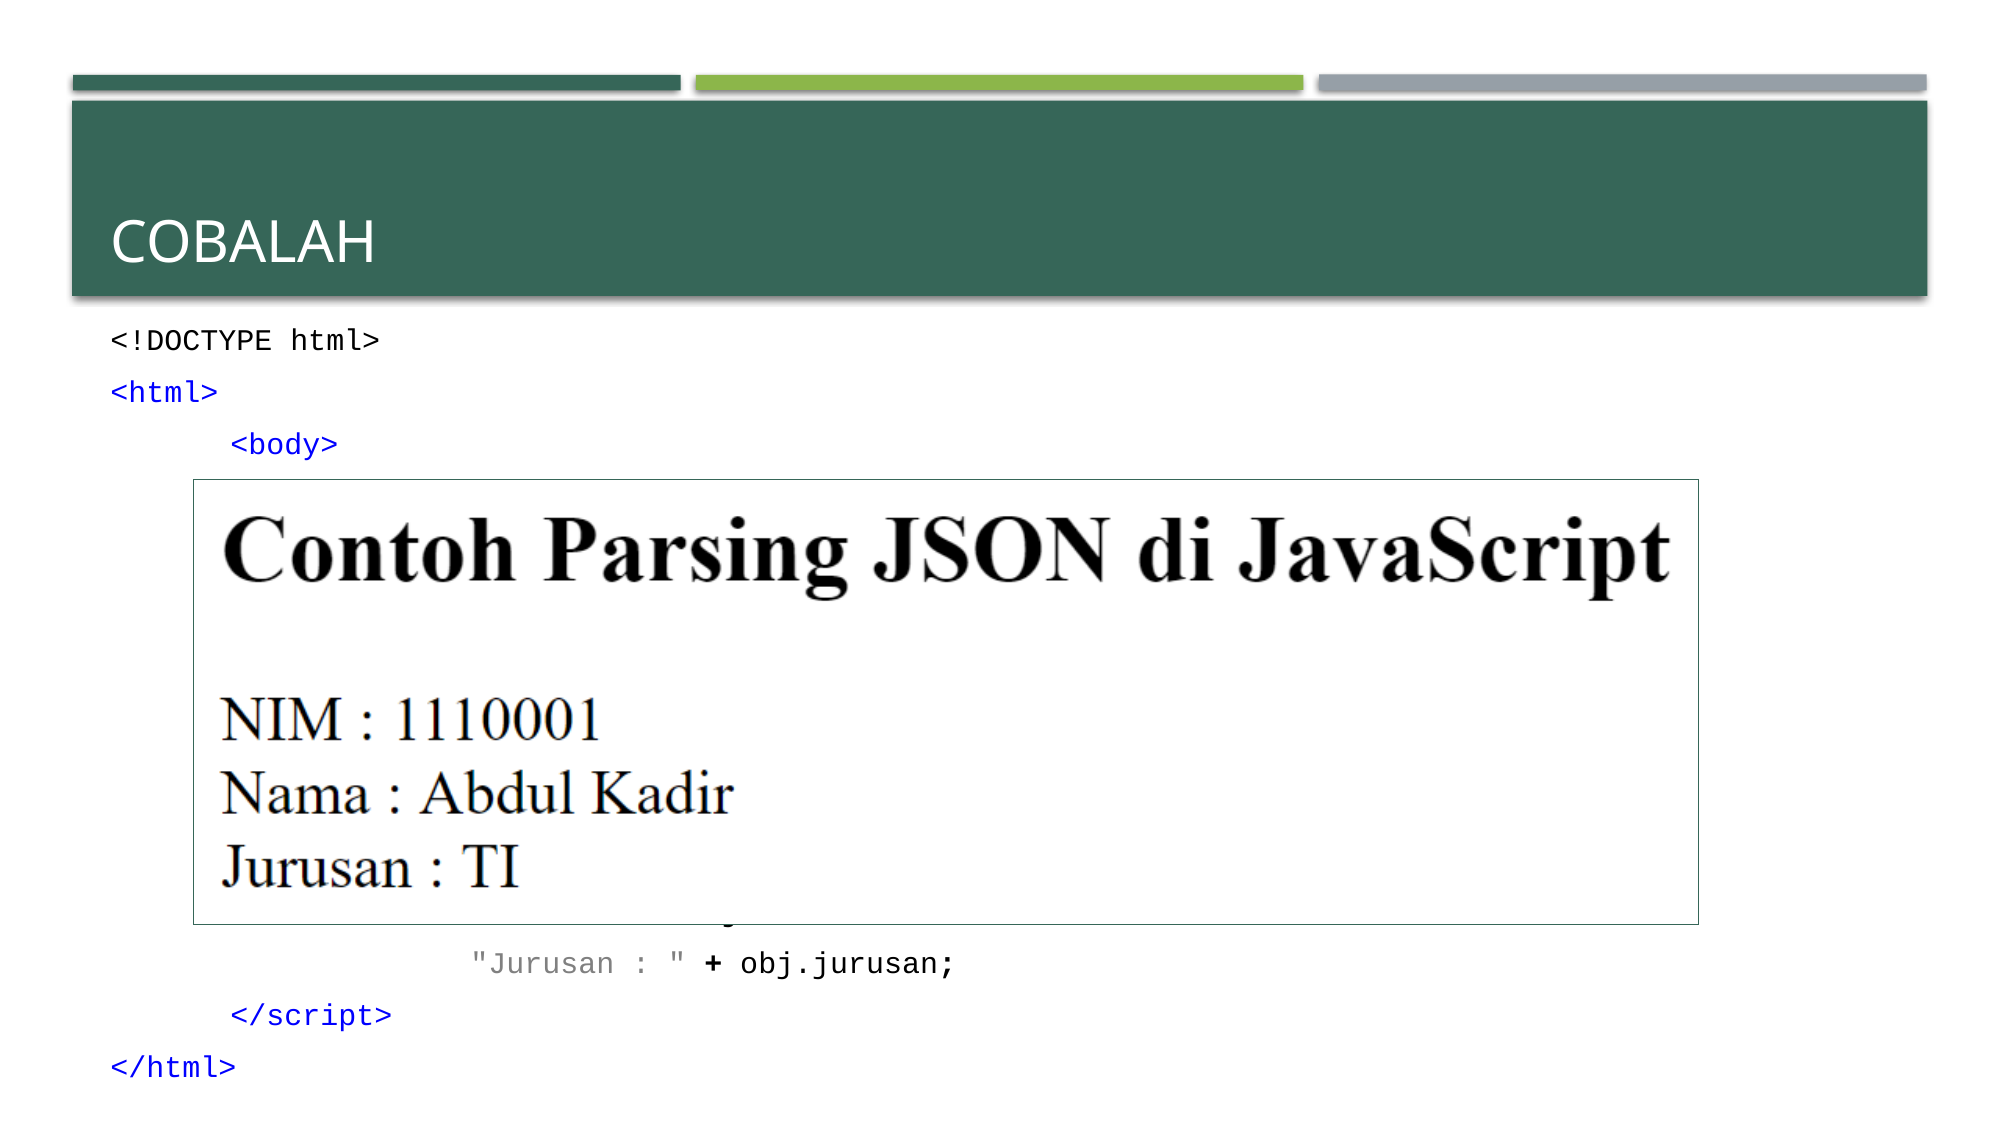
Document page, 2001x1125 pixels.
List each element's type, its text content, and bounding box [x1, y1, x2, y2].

list <!DOCTYPE html> <html> <body> <h2>Contoh Parsing JSON di JavaScript</h2> <p id="demo"></p> </body> <script> var text = '{"nim":"1110001","nama":"Abdul Kadir","jurusan":"TI"}'; var obj = JSON.parse(text); document.getElementById("demo").innerHTML = "NIM : " + obj.nim + "<br>" + "Nama : " + obj.nama + "<br>" + "Jurusan : " + obj.jurusan; </script> </html> [95, 311, 1905, 1093]
title Cobalah [95, 115, 1905, 282]
picture [193, 478, 1700, 926]
